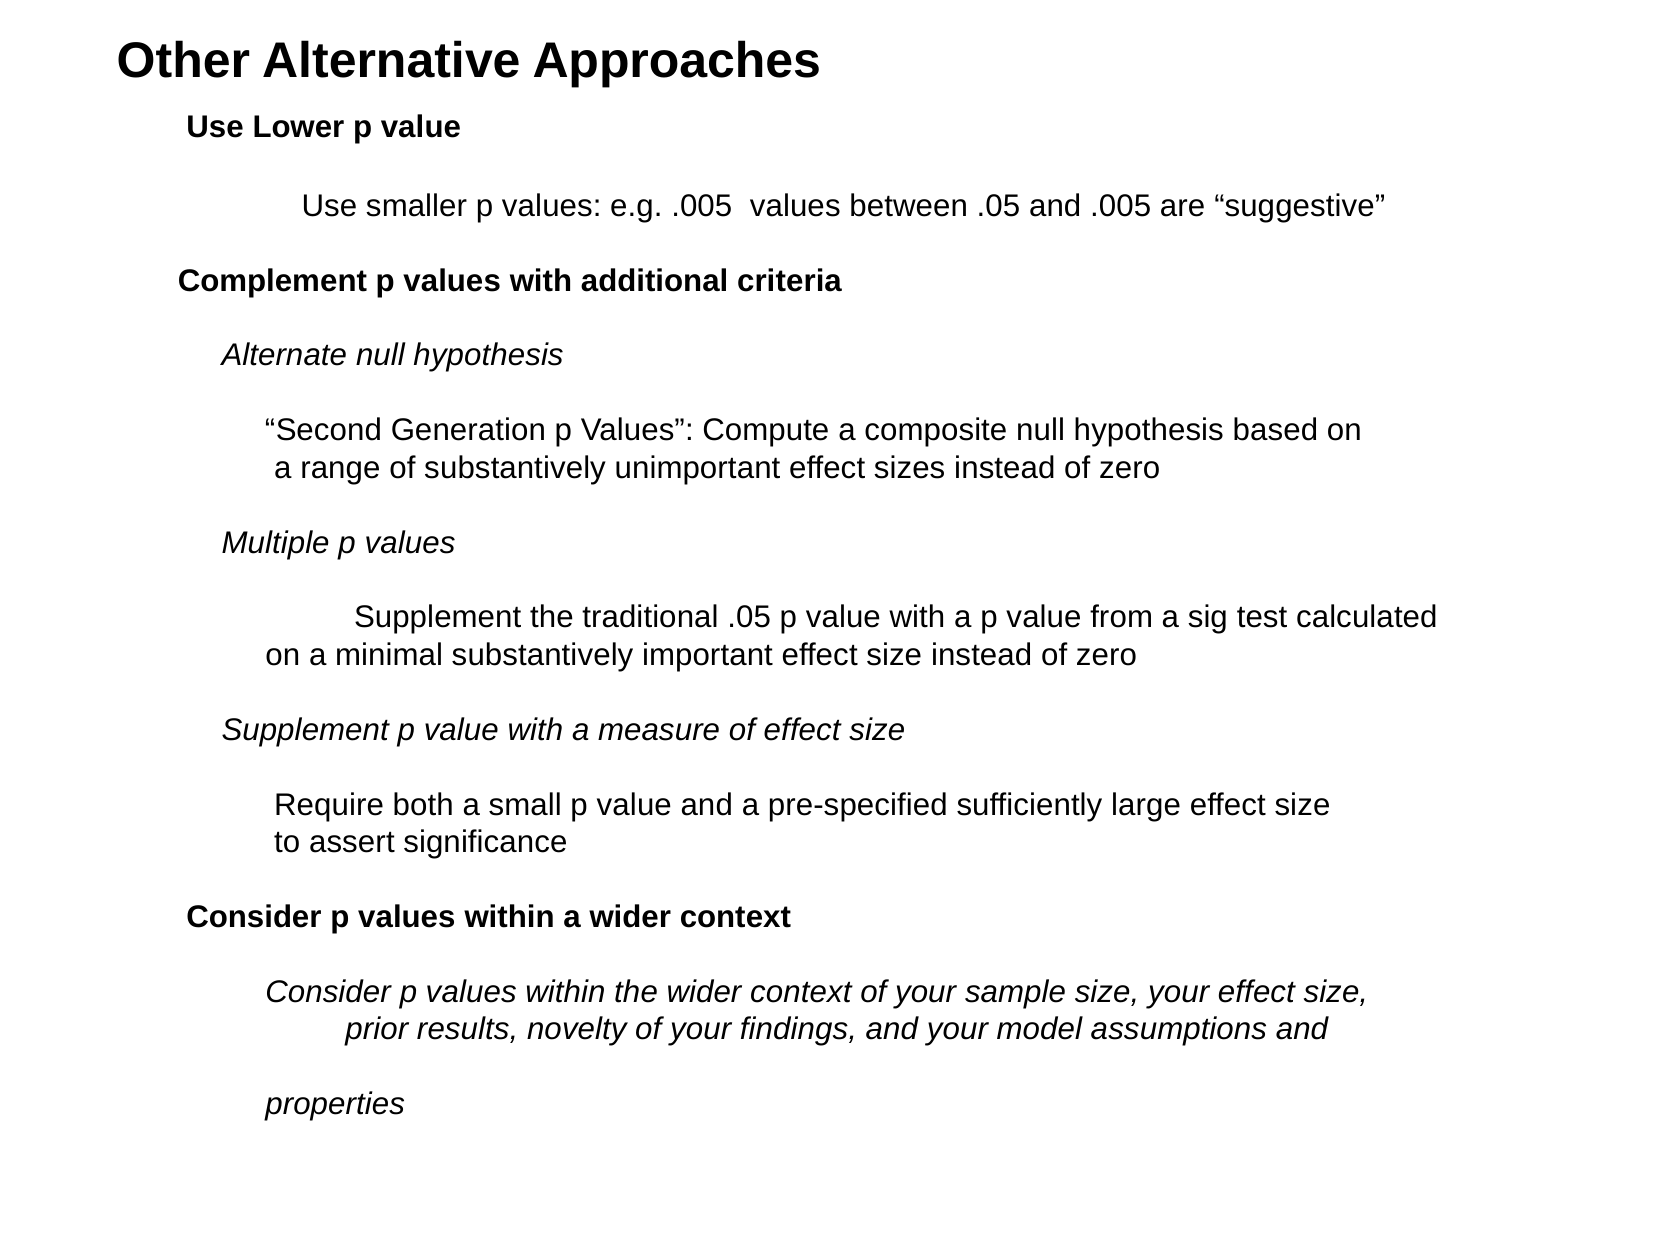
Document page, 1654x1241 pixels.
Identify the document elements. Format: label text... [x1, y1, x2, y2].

text_box Other Alternative Approaches Use Lower p value Use smaller p values: e.g. .005 values between .05 and .005 are “suggestive” Complement p values with additional criteria Alternate null hypothesis “Second Generation p Values”: Compute a composite null hypothesis based on a range of substantively unimportant effect sizes instead of zero Multiple p values Supplement the traditional .05 p value with a p value from a sig test calculated on a minimal substantively important effect size instead of zero Supplement p value with a measure of effect size Require both a small p value and a pre-specified sufficiently large effect size to assert significance Consider p values within a wider context Consider p values within the wider context of your sample size, your effect size, prior results, novelty of your findings, and your model assumptions and properties [101, 20, 1627, 1166]
